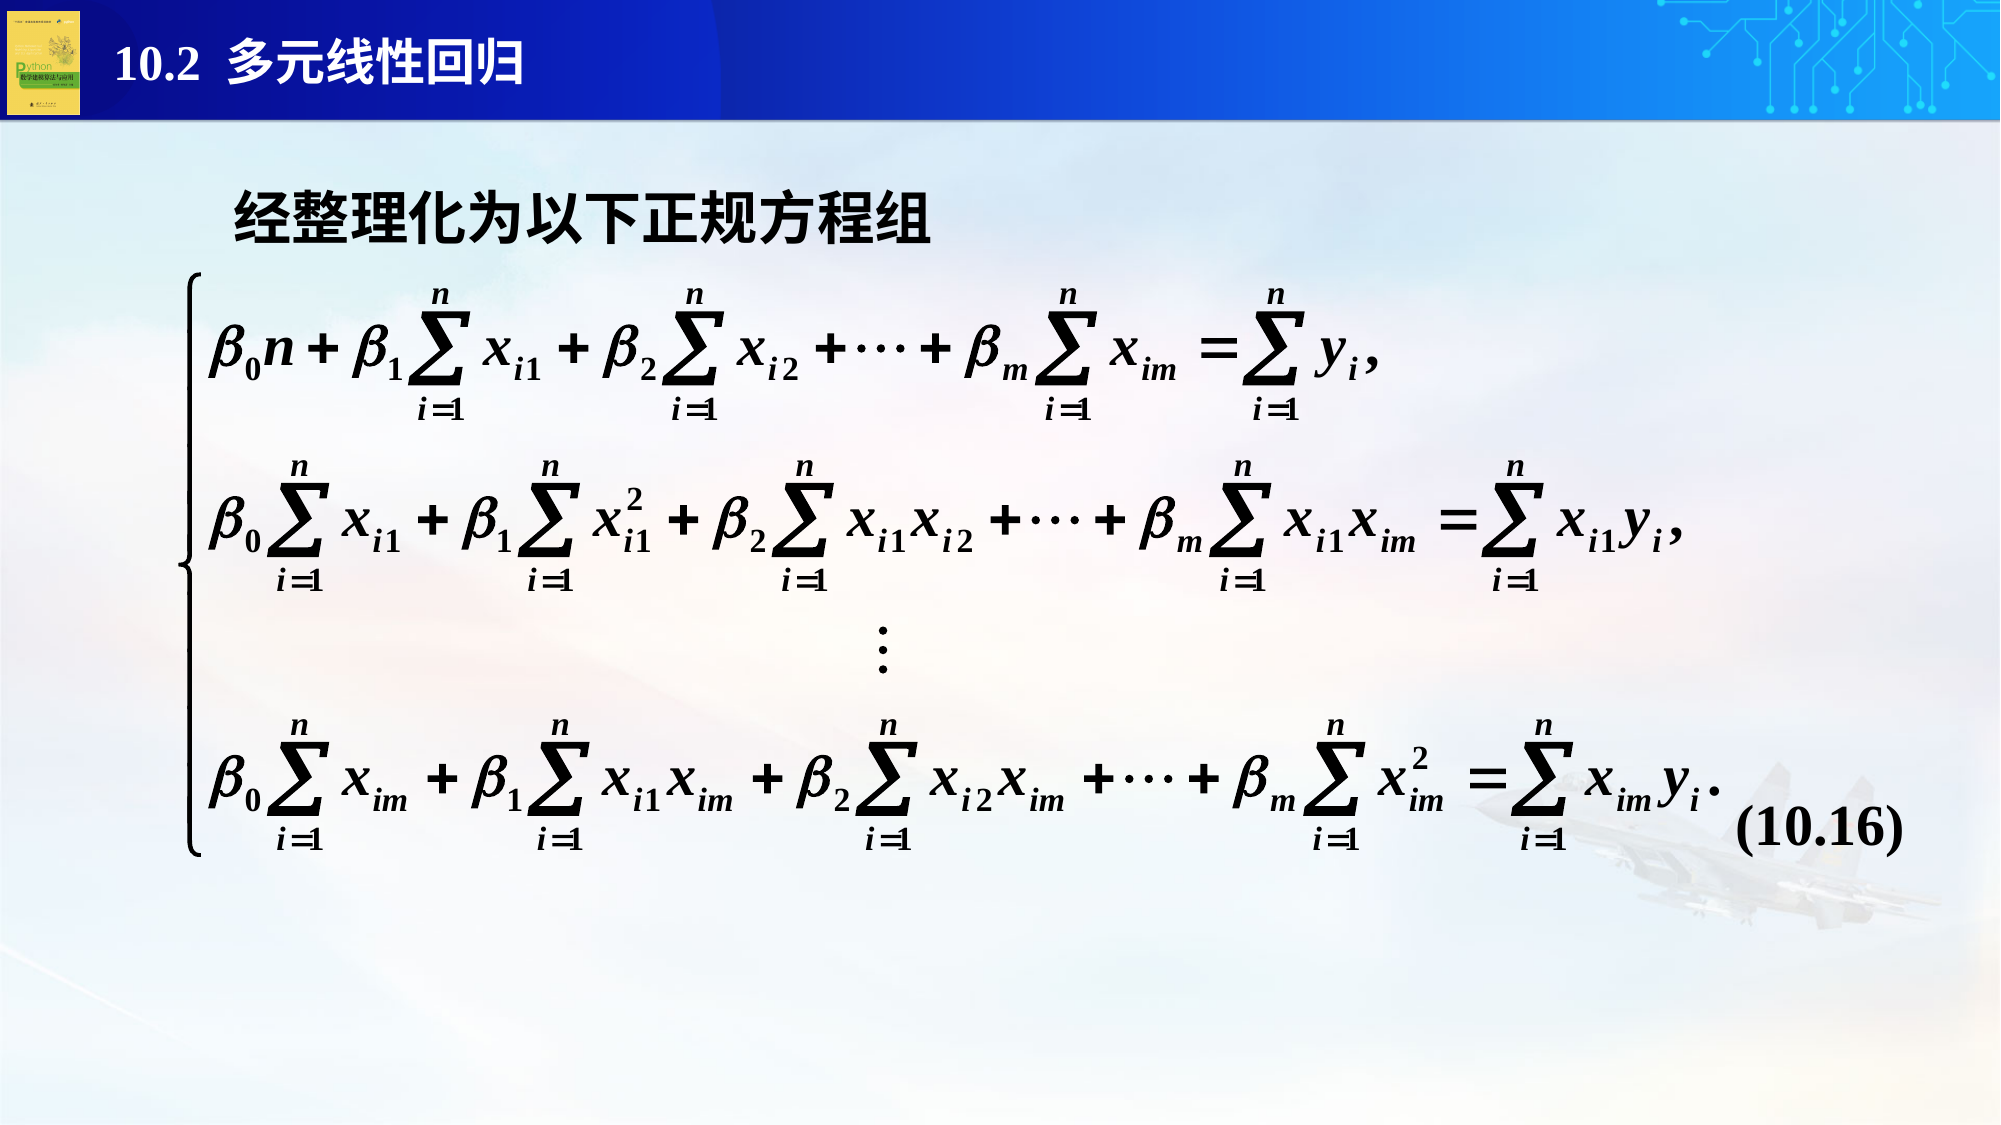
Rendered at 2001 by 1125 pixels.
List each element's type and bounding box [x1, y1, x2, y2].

text_box [116, 171, 1939, 1069]
picture [0, 0, 2000, 1125]
